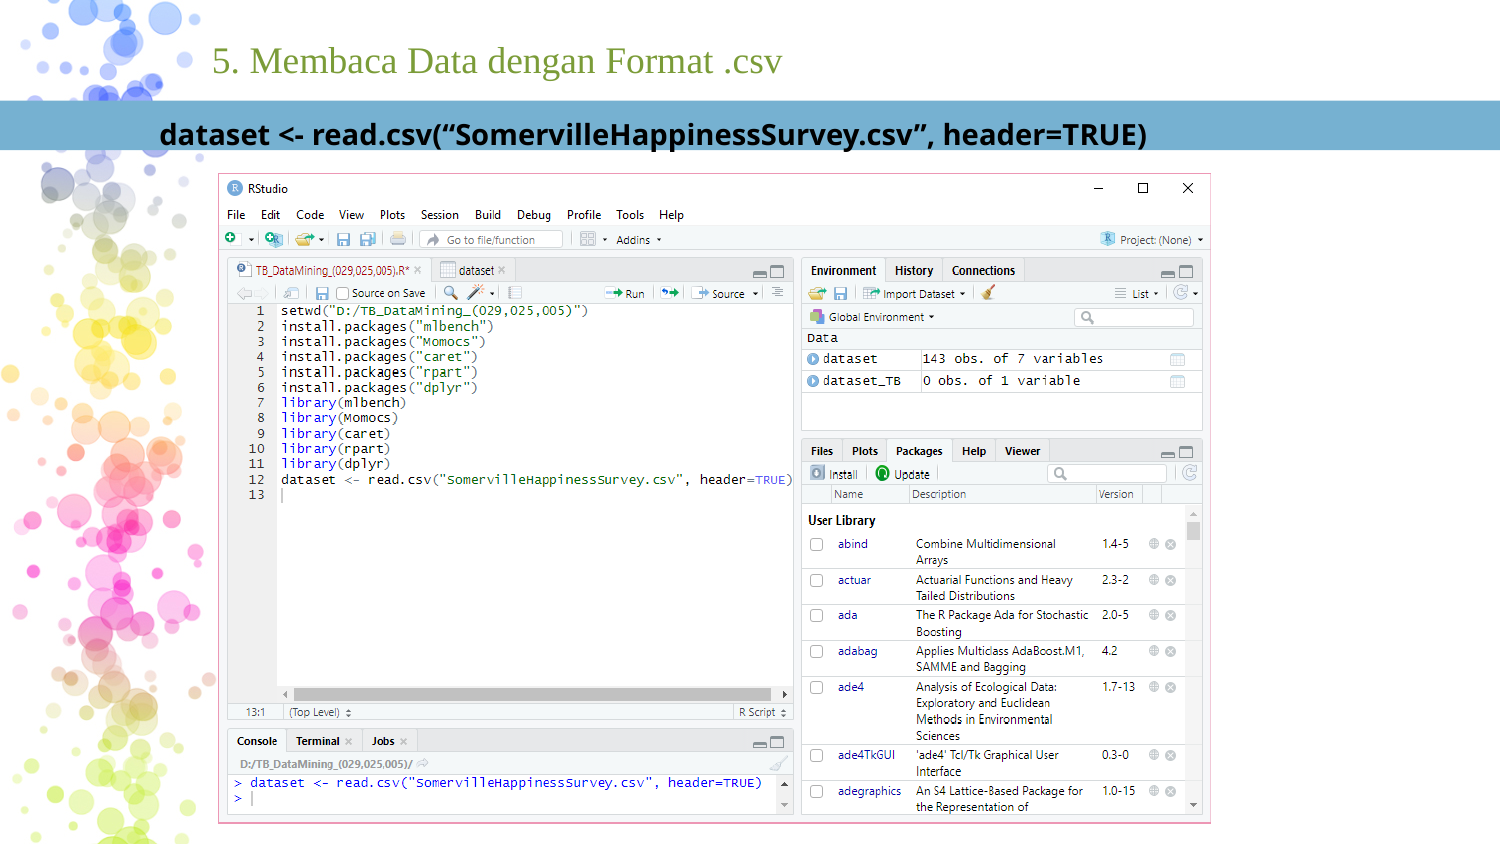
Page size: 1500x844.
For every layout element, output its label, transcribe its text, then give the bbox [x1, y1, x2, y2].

text_box 5. Membaca Data dengan Format .csv [197, 6, 799, 89]
text_box [1163, 99, 1500, 152]
text_box dataset <- read.csv(“SomervilleHappinessSurvey.csv”, header=TRUE) [144, 91, 1163, 159]
picture [0, 152, 1500, 844]
picture [0, 0, 1500, 99]
text_box [0, 99, 144, 152]
